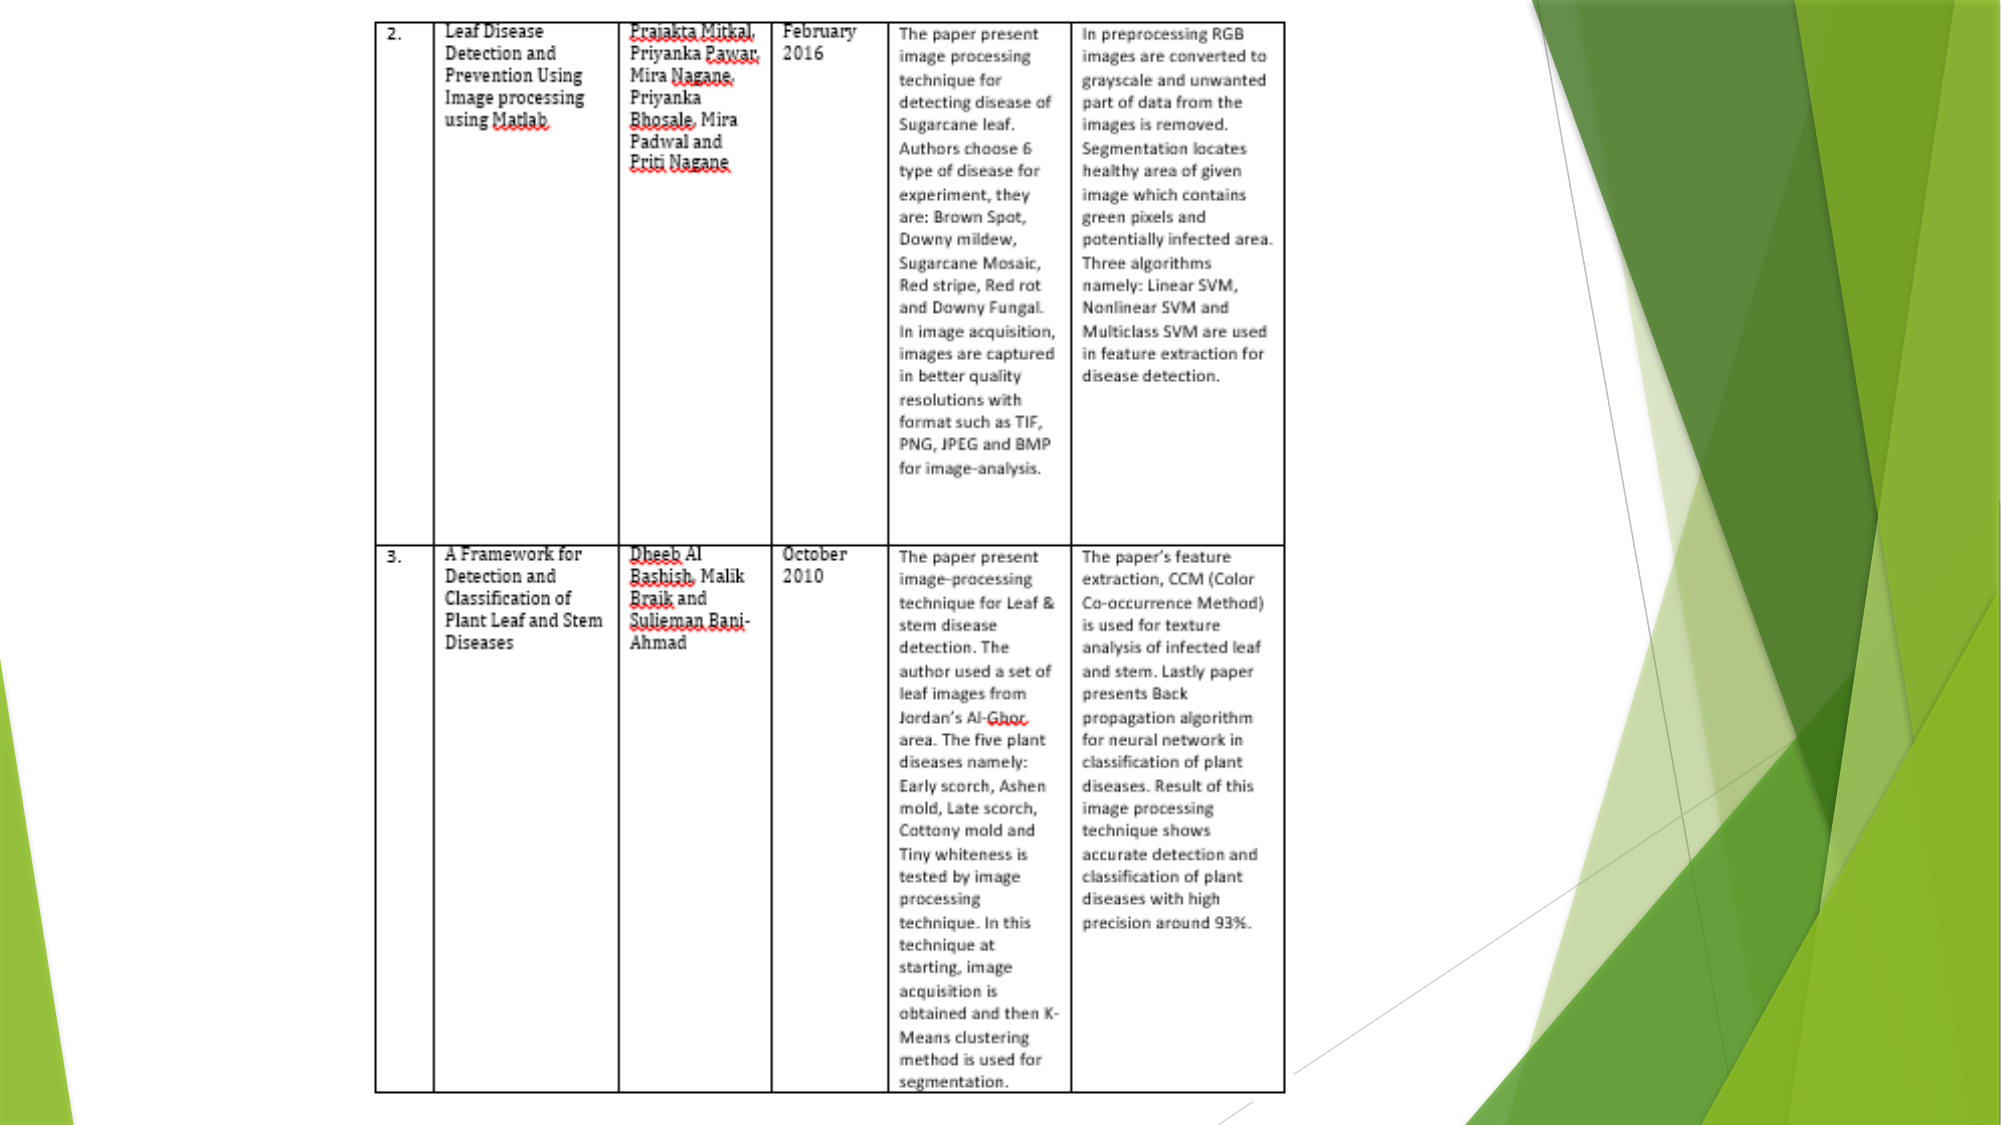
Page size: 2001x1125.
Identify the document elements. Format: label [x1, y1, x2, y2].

picture [366, 15, 1295, 1102]
